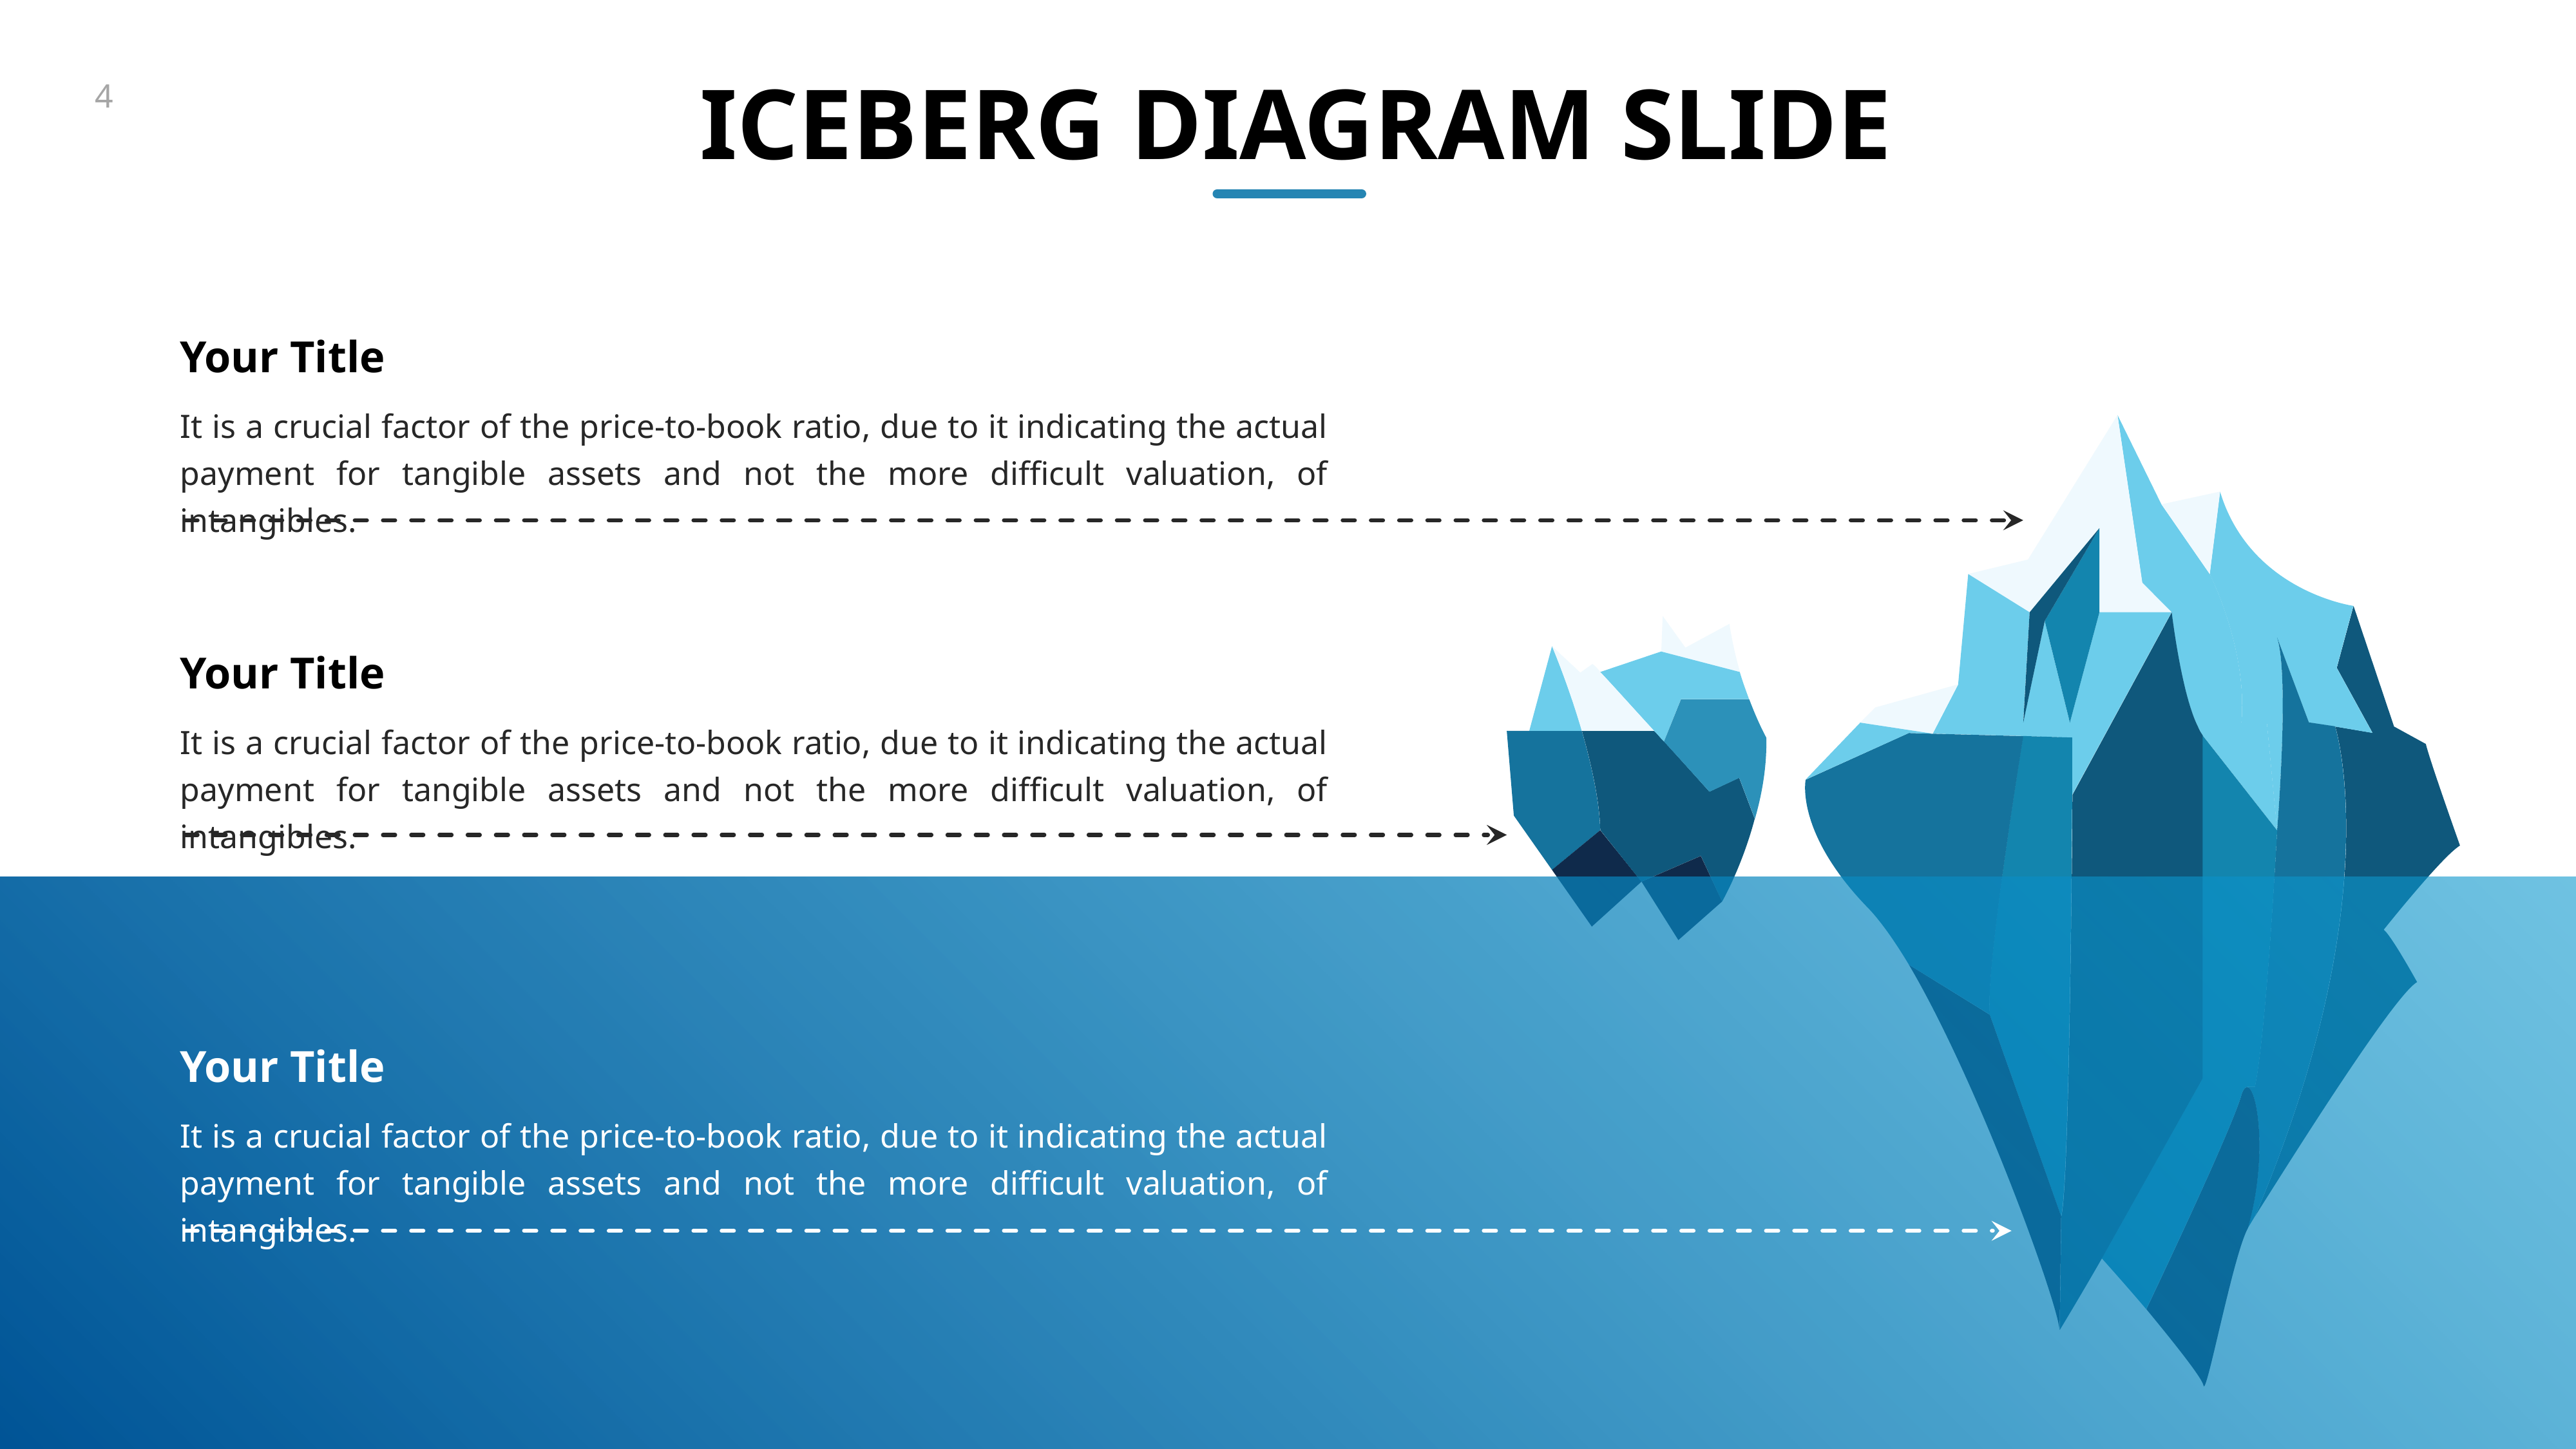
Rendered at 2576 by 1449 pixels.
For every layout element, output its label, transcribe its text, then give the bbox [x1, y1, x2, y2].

text_box [0, 876, 2576, 1449]
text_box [1794, 415, 2460, 1400]
text_box Your Title [170, 1034, 395, 1095]
text_box Your Title [170, 641, 395, 702]
text_box ICEBERG DIAGRAM SLIDE [690, 62, 1893, 179]
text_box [1507, 616, 1768, 940]
text_box It is a crucial factor of the price-to-book ratio, due to it indicating the actual payment for tangible assets and not the more difficult valuation, of intangibles. [157, 386, 1351, 551]
text_box It is a crucial factor of the price-to-book ratio, due to it indicating the actual payment for tangible assets and not the more difficult valuation, of intangibles. [157, 702, 1351, 867]
text_box It is a crucial factor of the price-to-book ratio, due to it indicating the actual payment for tangible assets and not the more difficult valuation, of intangibles. [157, 1095, 1351, 1260]
text_box Your Title [170, 325, 395, 386]
